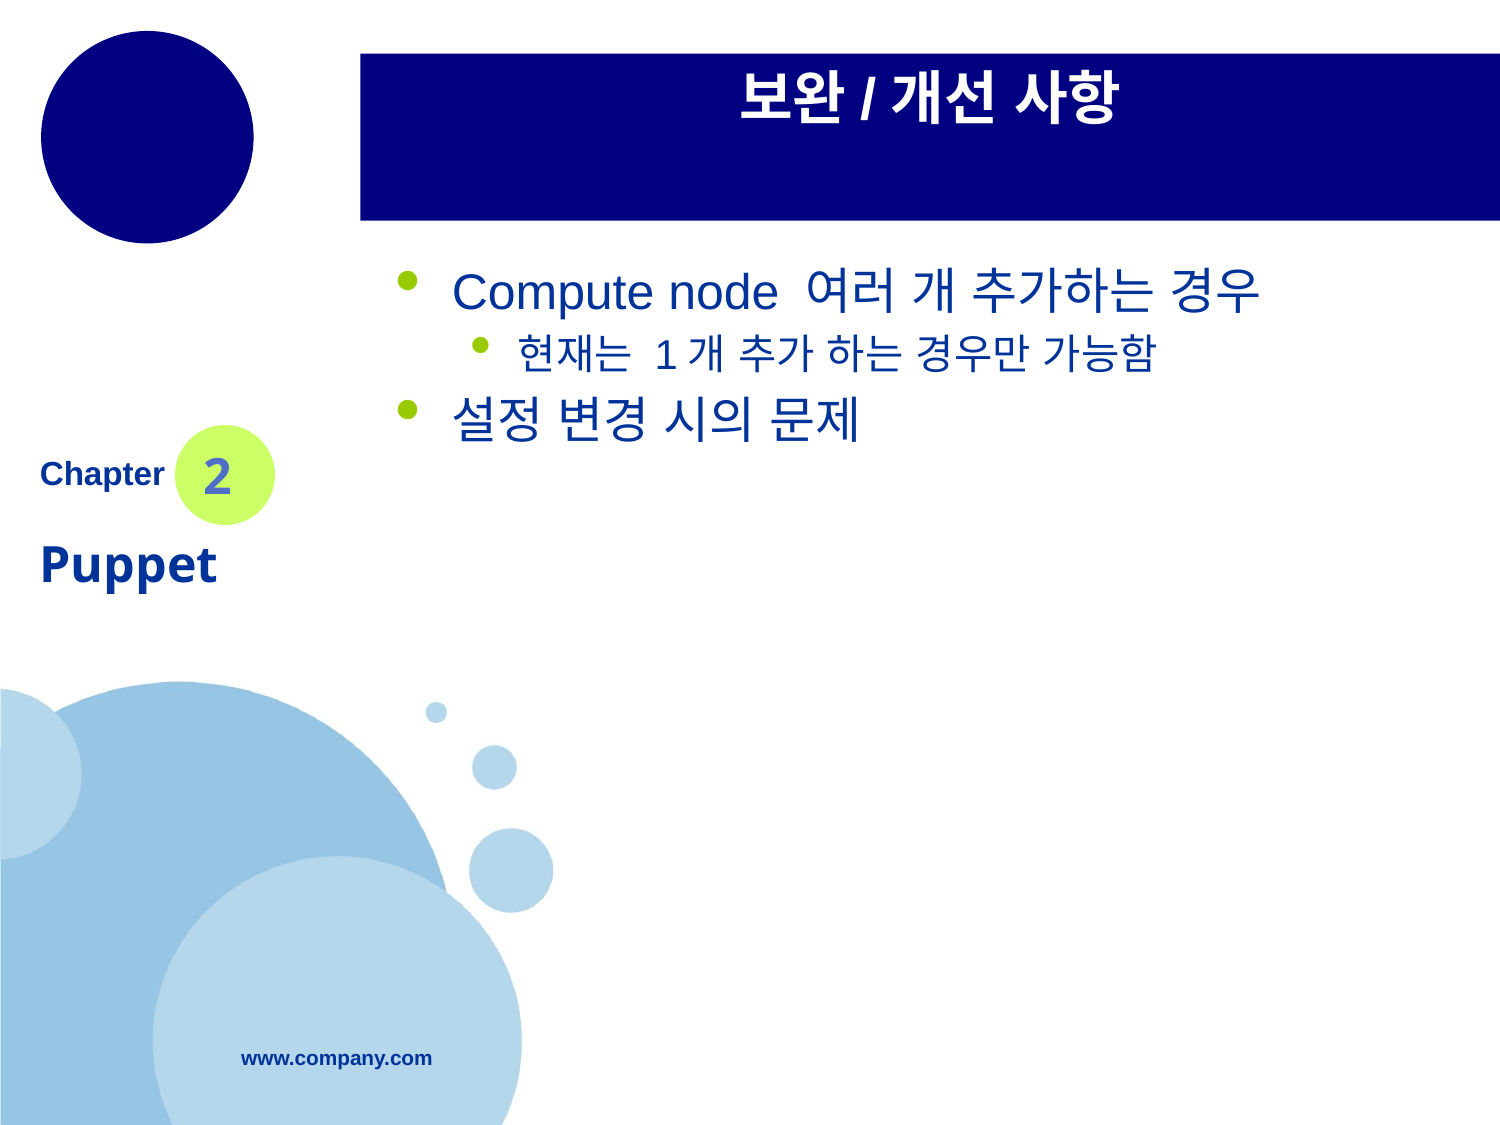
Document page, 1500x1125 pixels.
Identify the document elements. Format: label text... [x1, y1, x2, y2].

list Compute node 여러 개 추가하는 경우 현재는 1개 추가 하는 경우만 가능함 설정 변경 시의 문제 [380, 252, 1471, 1064]
text_box Chapter [24, 444, 184, 500]
text_box [192, 425, 275, 524]
text_box Puppet [24, 524, 413, 600]
text_box 2 [189, 437, 248, 513]
text_box [174, 440, 189, 510]
picture [0, 638, 625, 1125]
title 보완/개선 사항 [360, 53, 1500, 221]
